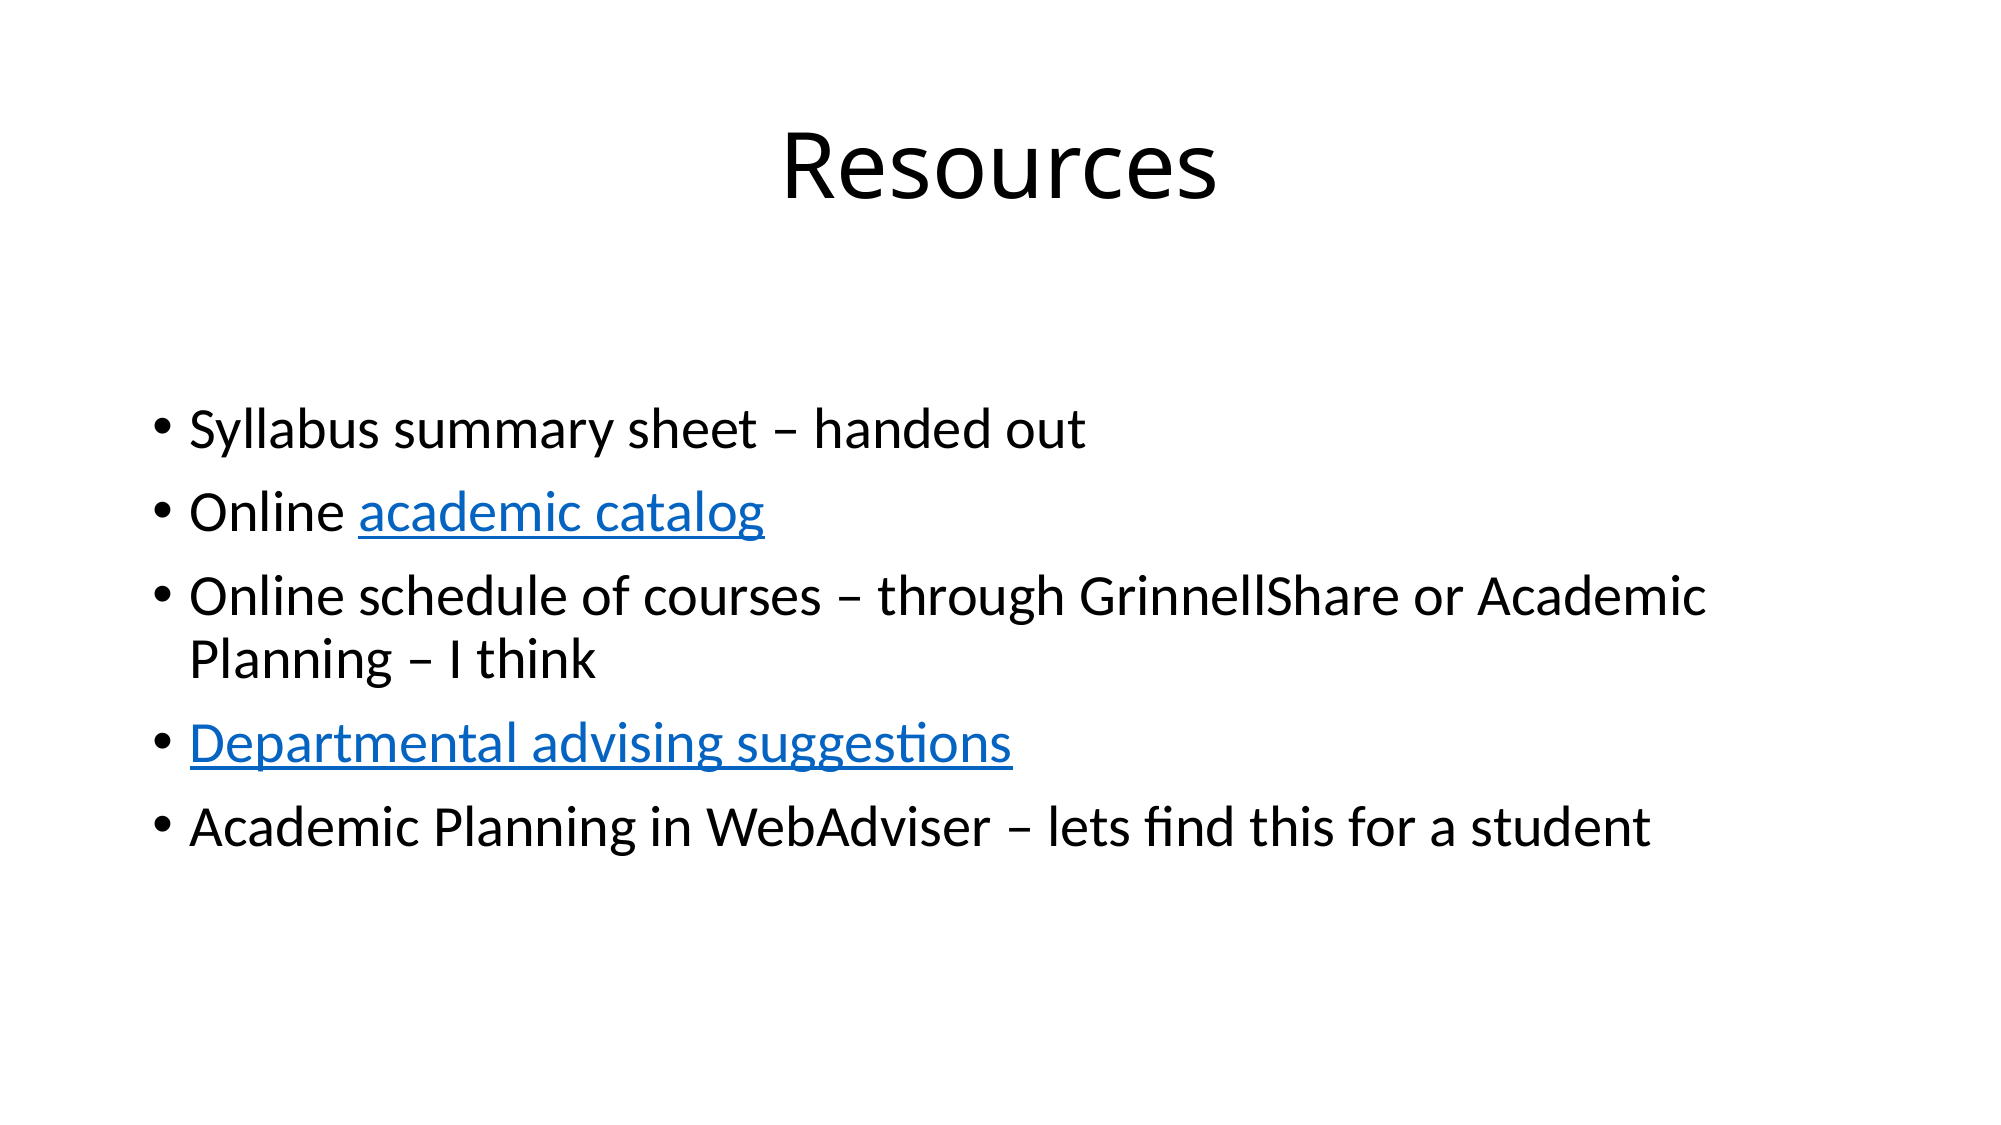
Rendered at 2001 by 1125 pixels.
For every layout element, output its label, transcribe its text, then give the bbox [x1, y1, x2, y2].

list Syllabus summary sheet – handed out Online academic catalog Online schedule of courses – through GrinnellShare or Academic Planning – I think Departmental advising suggestions Academic Planning in WebAdviser – lets find this for a student [137, 299, 1863, 1014]
title Resources [137, 59, 1863, 278]
